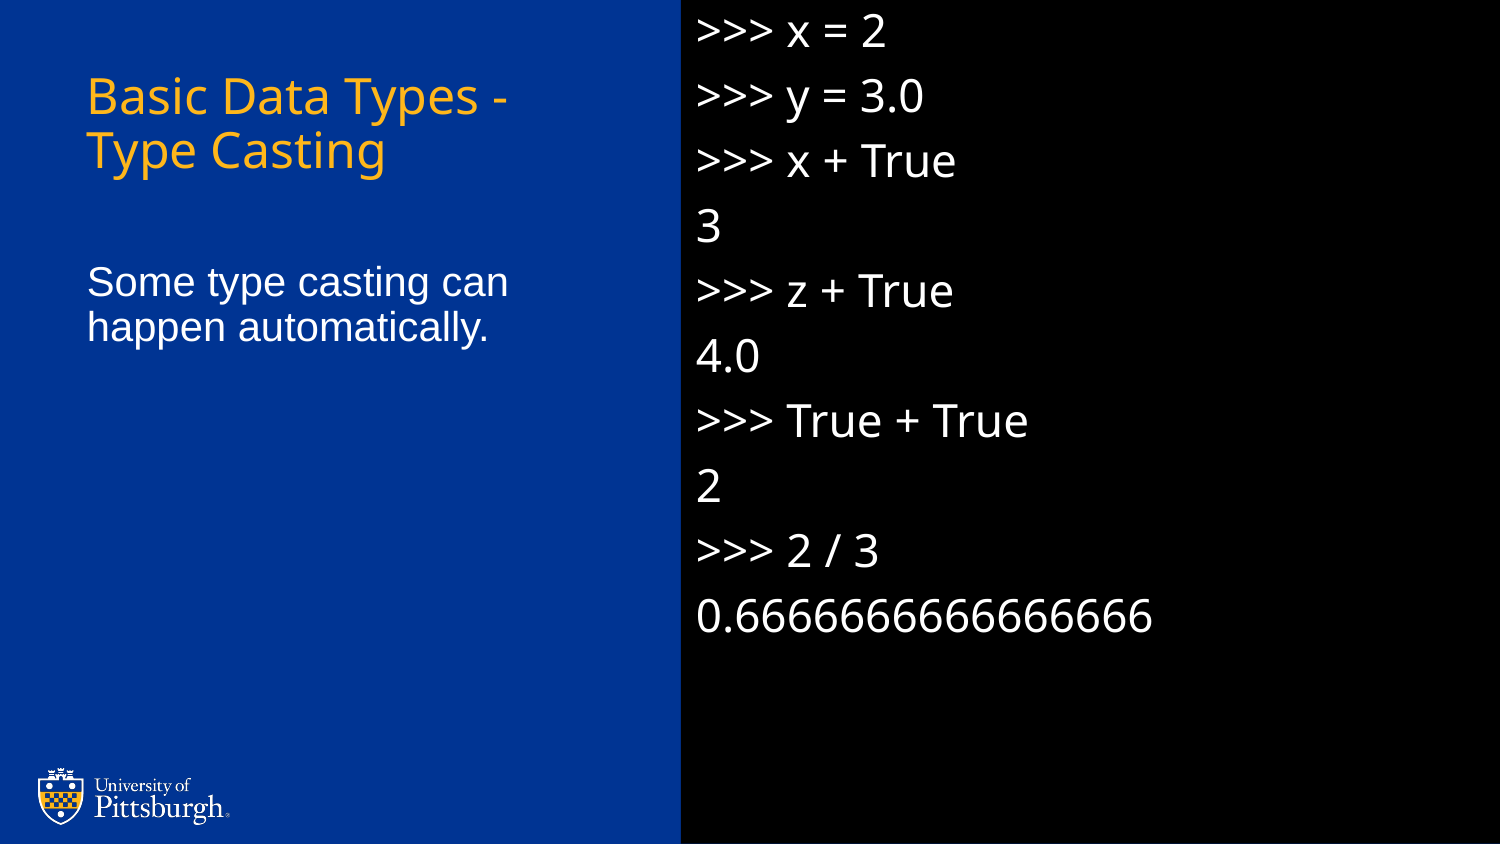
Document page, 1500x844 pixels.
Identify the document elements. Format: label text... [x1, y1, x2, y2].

picture [38, 768, 230, 825]
list >>> x = 2 >>> y = 3.0 >>> x + True 3 >>> z + True 4.0 >>> True + True 2 >>> 2 / 3 0.6666666666666666 [680, 0, 1500, 844]
list Some type casting can happen automatically. [71, 254, 620, 723]
title Basic Data Types - Type Casting [71, 63, 620, 254]
